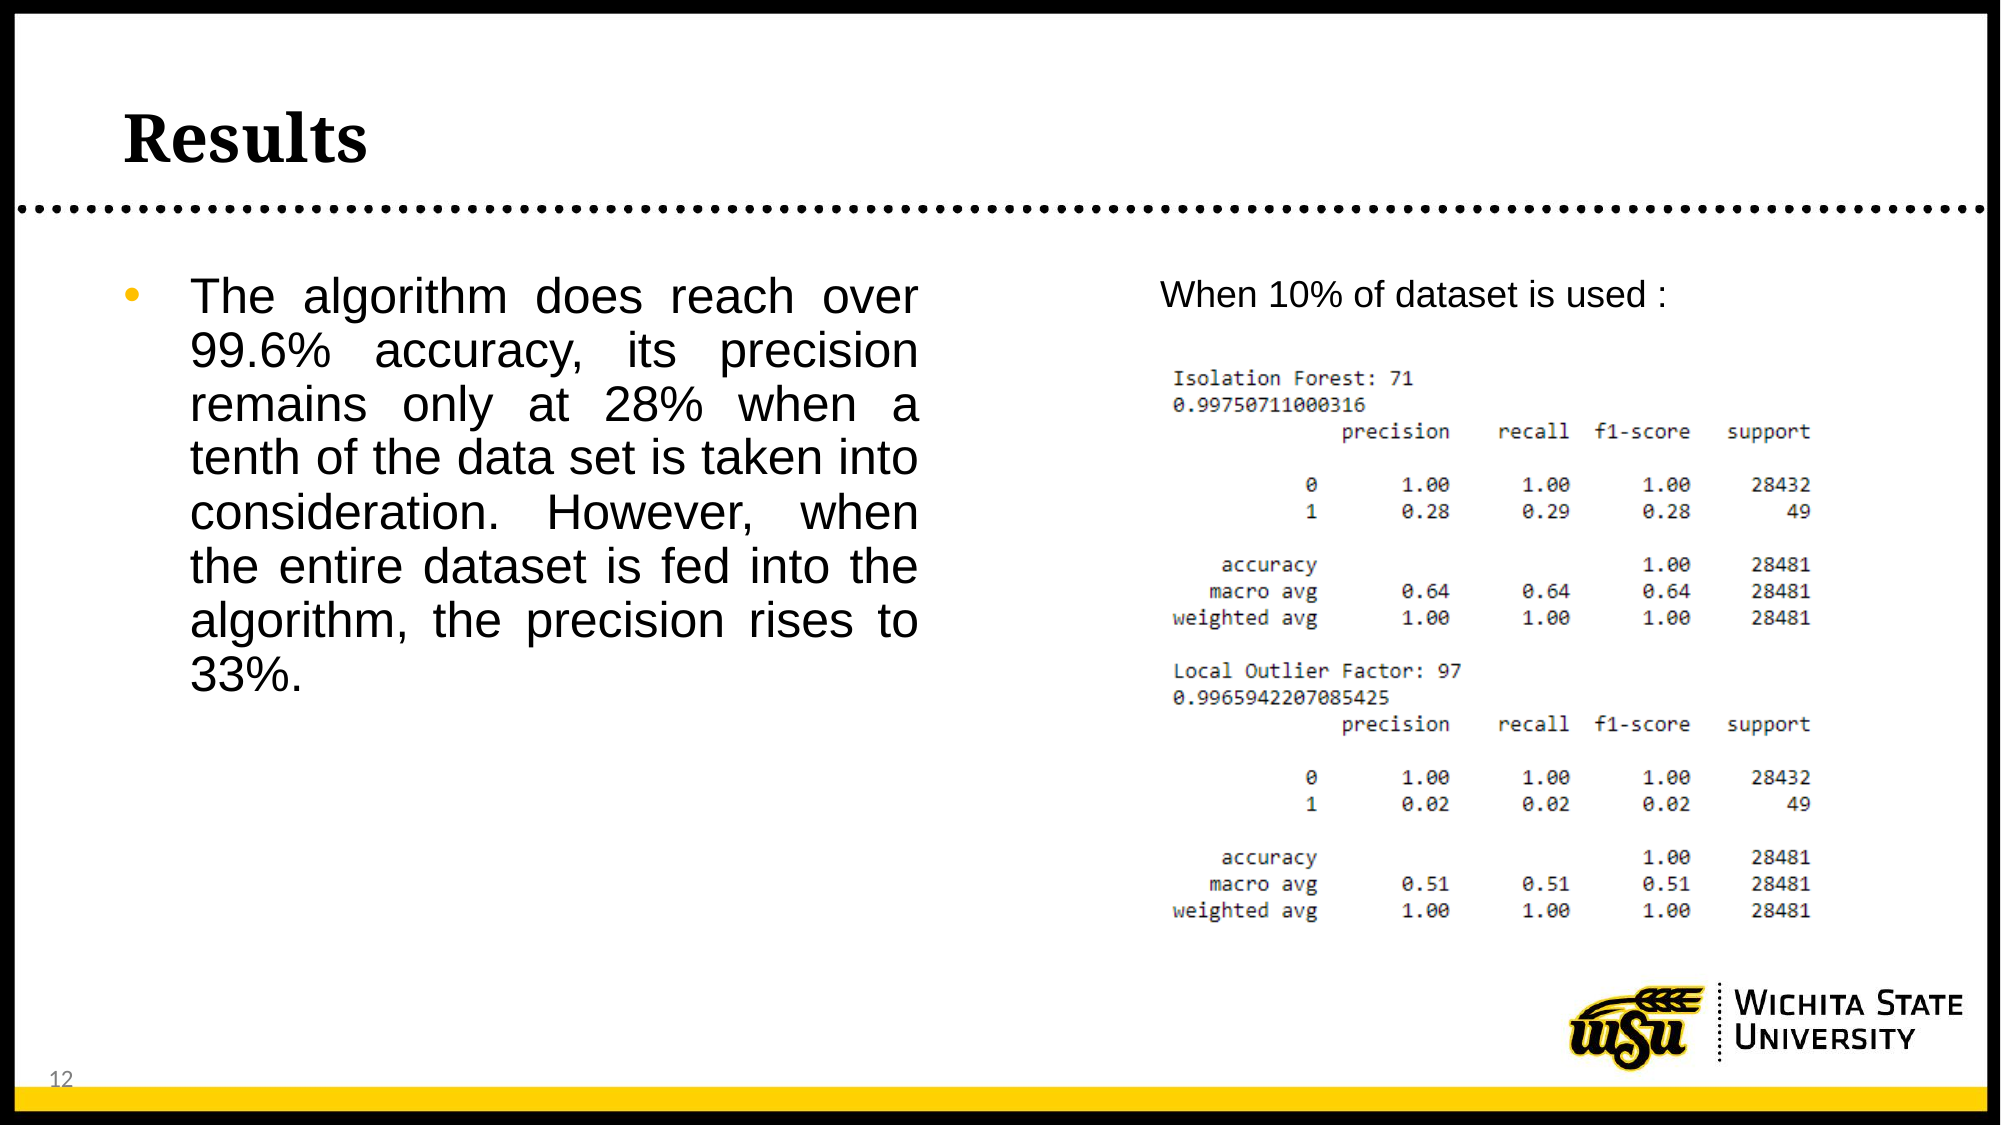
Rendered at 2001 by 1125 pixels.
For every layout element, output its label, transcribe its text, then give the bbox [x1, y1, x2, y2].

list The algorithm does reach over 99.6% accuracy, its precision remains only at 28% when a tenth of the data set is taken into consideration. However, when the entire dataset is fed into the algorithm, the precision rises to 33%. [99, 262, 935, 1005]
picture [0, 0, 2001, 1125]
text_box When 10% of dataset is used : [1145, 262, 1754, 323]
title Results [74, 45, 1934, 184]
